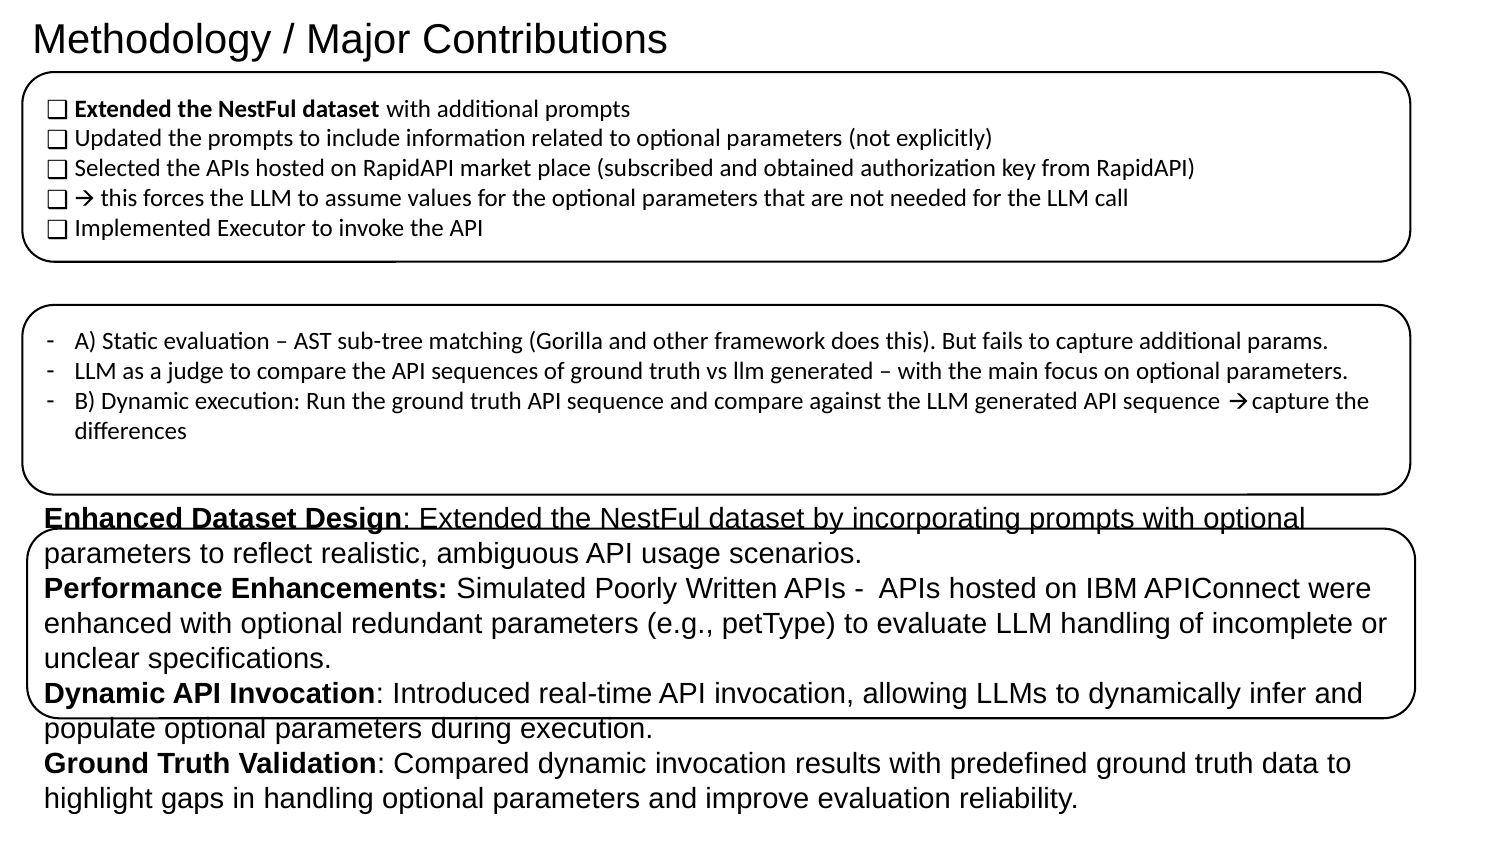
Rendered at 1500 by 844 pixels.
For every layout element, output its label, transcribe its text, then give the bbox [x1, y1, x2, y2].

text_box Enhanced Dataset Design: Extended the NestFul dataset by incorporating prompts with optional parameters to reflect realistic, ambiguous API usage scenarios. Performance Enhancements: Simulated Poorly Written APIs - APIs hosted on IBM APIConnect were enhanced with optional redundant parameters (e.g., petType) to evaluate LLM handling of incomplete or unclear specifications. Dynamic API Invocation: Introduced real-time API invocation, allowing LLMs to dynamically infer and populate optional parameters during execution. Ground Truth Validation: Compared dynamic invocation results with predefined ground truth data to highlight gaps in handling optional parameters and improve evaluation reliability. [28, 491, 1427, 822]
text_box Methodology / Major Contributions [17, 0, 1416, 91]
text_box Extended the NestFul dataset with additional prompts Updated the prompts to include information related to optional parameters (not explicitly) Selected the APIs hosted on RapidAPI market place (subscribed and obtained authorization key from RapidAPI) 🡪 this forces the LLM to assume values for the optional parameters that are not needed for the LLM call Implemented Executor to invoke the API [22, 91, 1411, 262]
text_box A) Static evaluation – AST sub-tree matching (Gorilla and other framework does this). But fails to capture additional params. LLM as a judge to compare the API sequences of ground truth vs llm generated – with the main focus on optional parameters. B) Dynamic execution: Run the ground truth API sequence and compare against the LLM generated API sequence 🡪 capture the differences [22, 304, 1411, 491]
